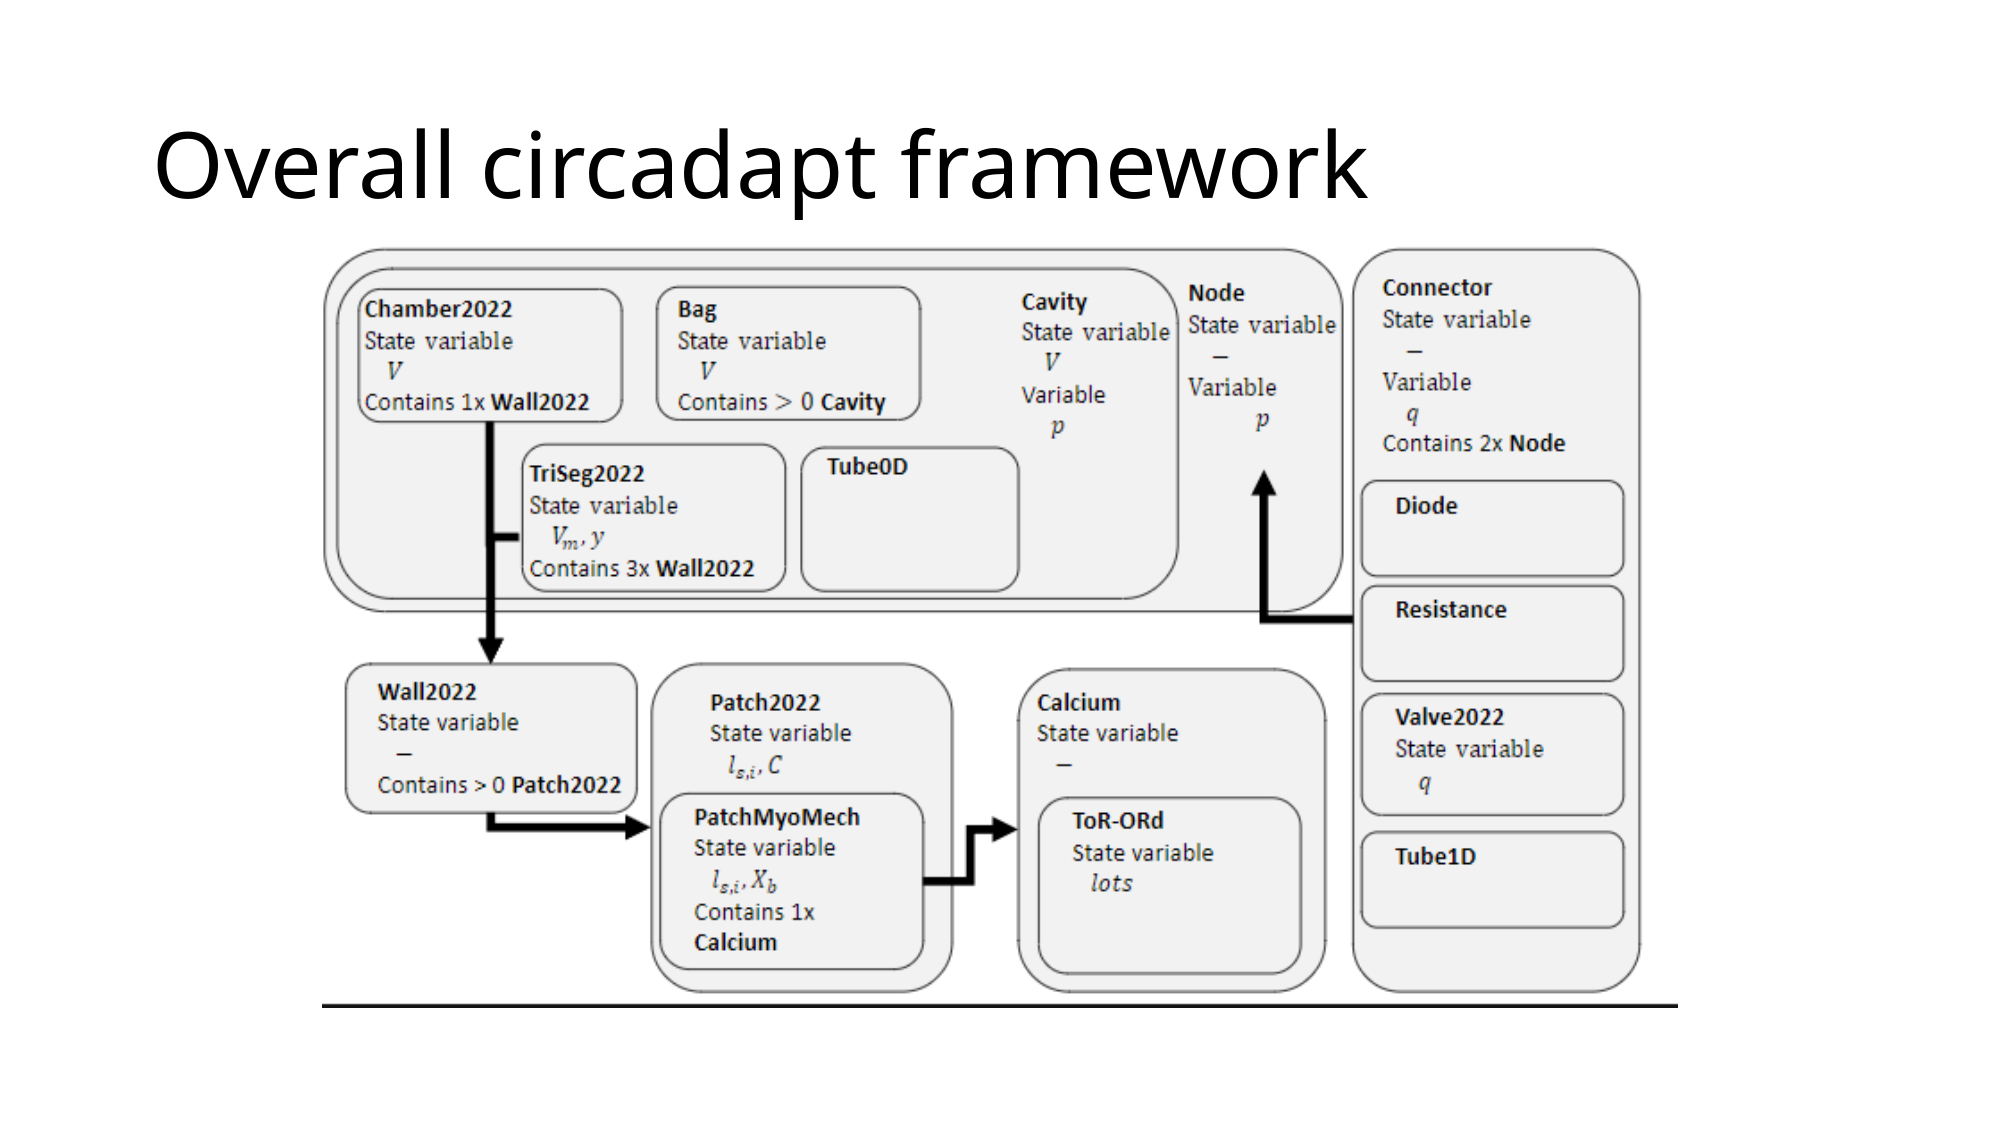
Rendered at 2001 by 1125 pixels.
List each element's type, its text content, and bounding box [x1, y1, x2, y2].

title Overall circadapt framework [137, 59, 1863, 278]
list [322, 244, 1678, 1008]
